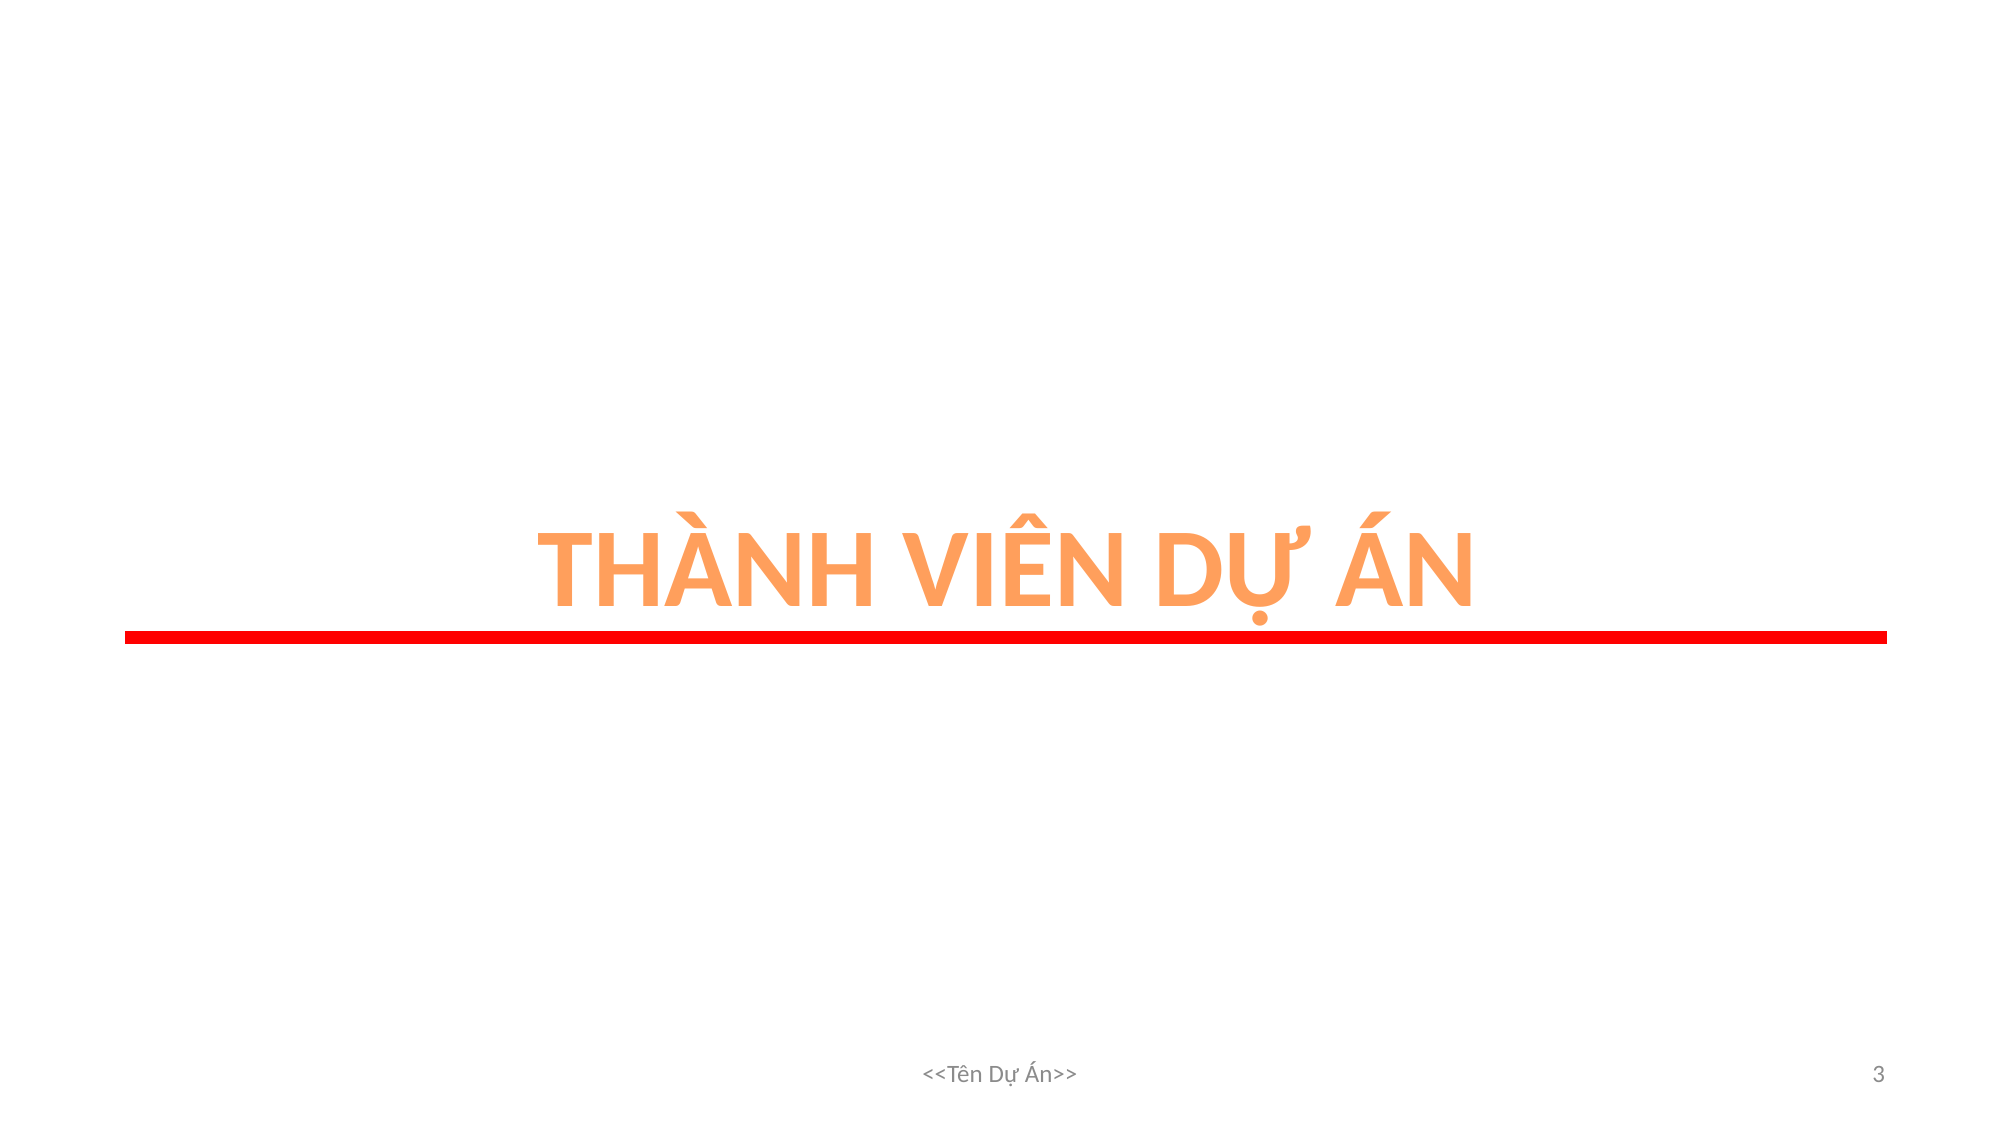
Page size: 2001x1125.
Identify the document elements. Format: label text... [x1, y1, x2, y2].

slide_number 3 [1433, 1042, 1900, 1103]
text_box Thành viên dự án [522, 486, 1494, 631]
footer <<Tên Dự Án>> [683, 1042, 1317, 1103]
